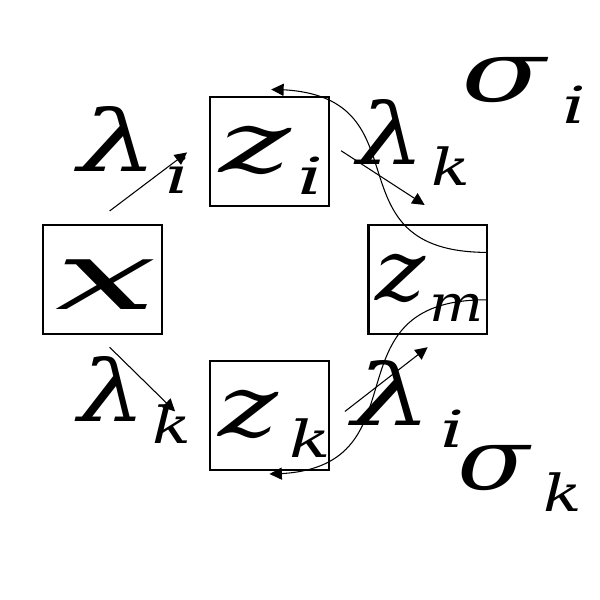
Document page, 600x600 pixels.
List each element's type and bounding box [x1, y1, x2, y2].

text_box [44, 27, 585, 523]
